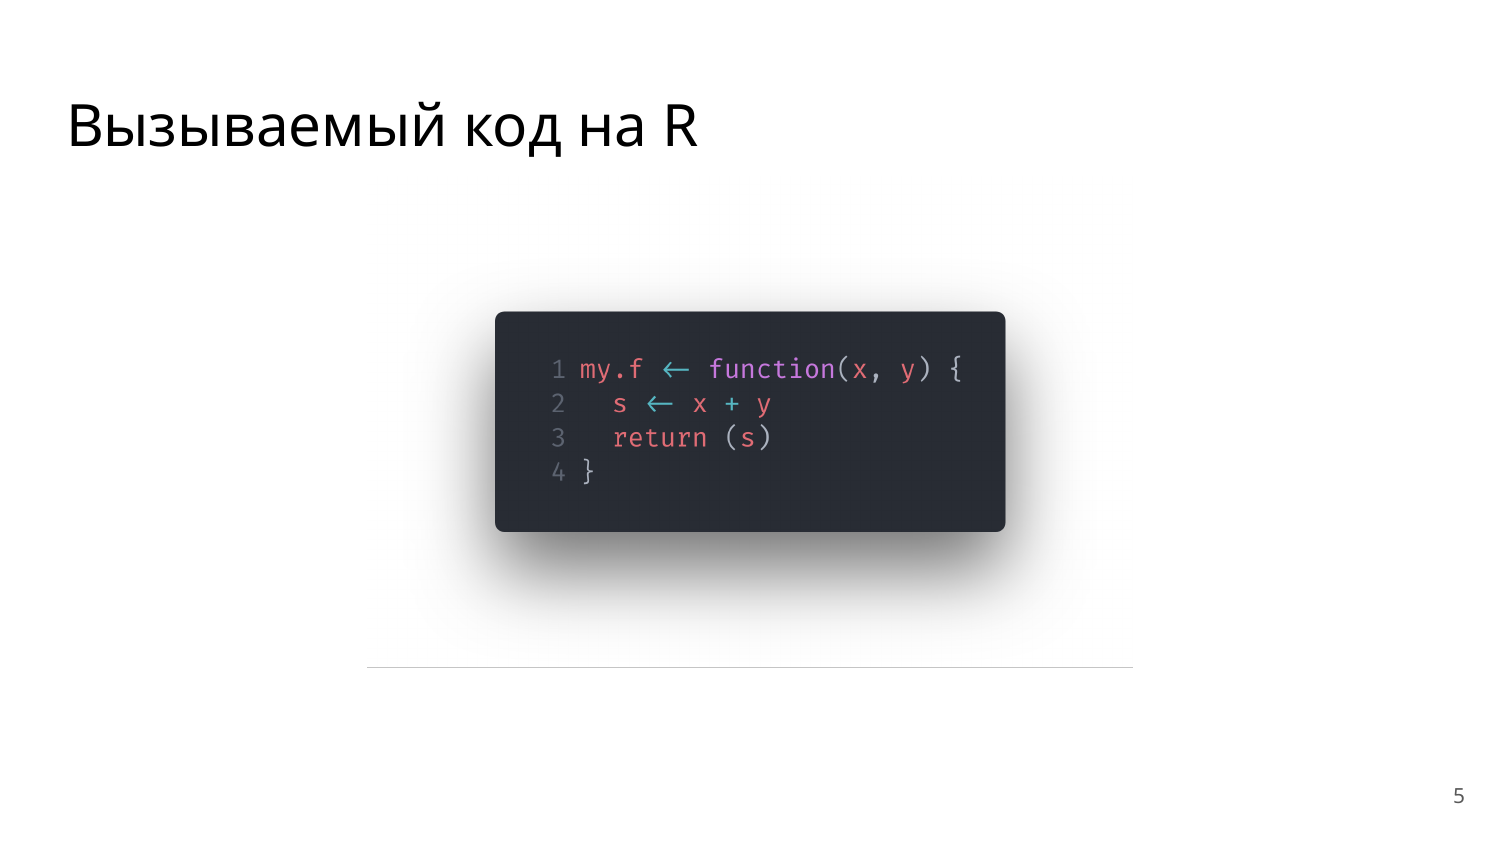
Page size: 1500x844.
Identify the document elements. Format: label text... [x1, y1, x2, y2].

picture [367, 175, 1133, 669]
title Вызываемый код на R [51, 72, 1449, 167]
slide_number ‹#› [1389, 764, 1480, 830]
